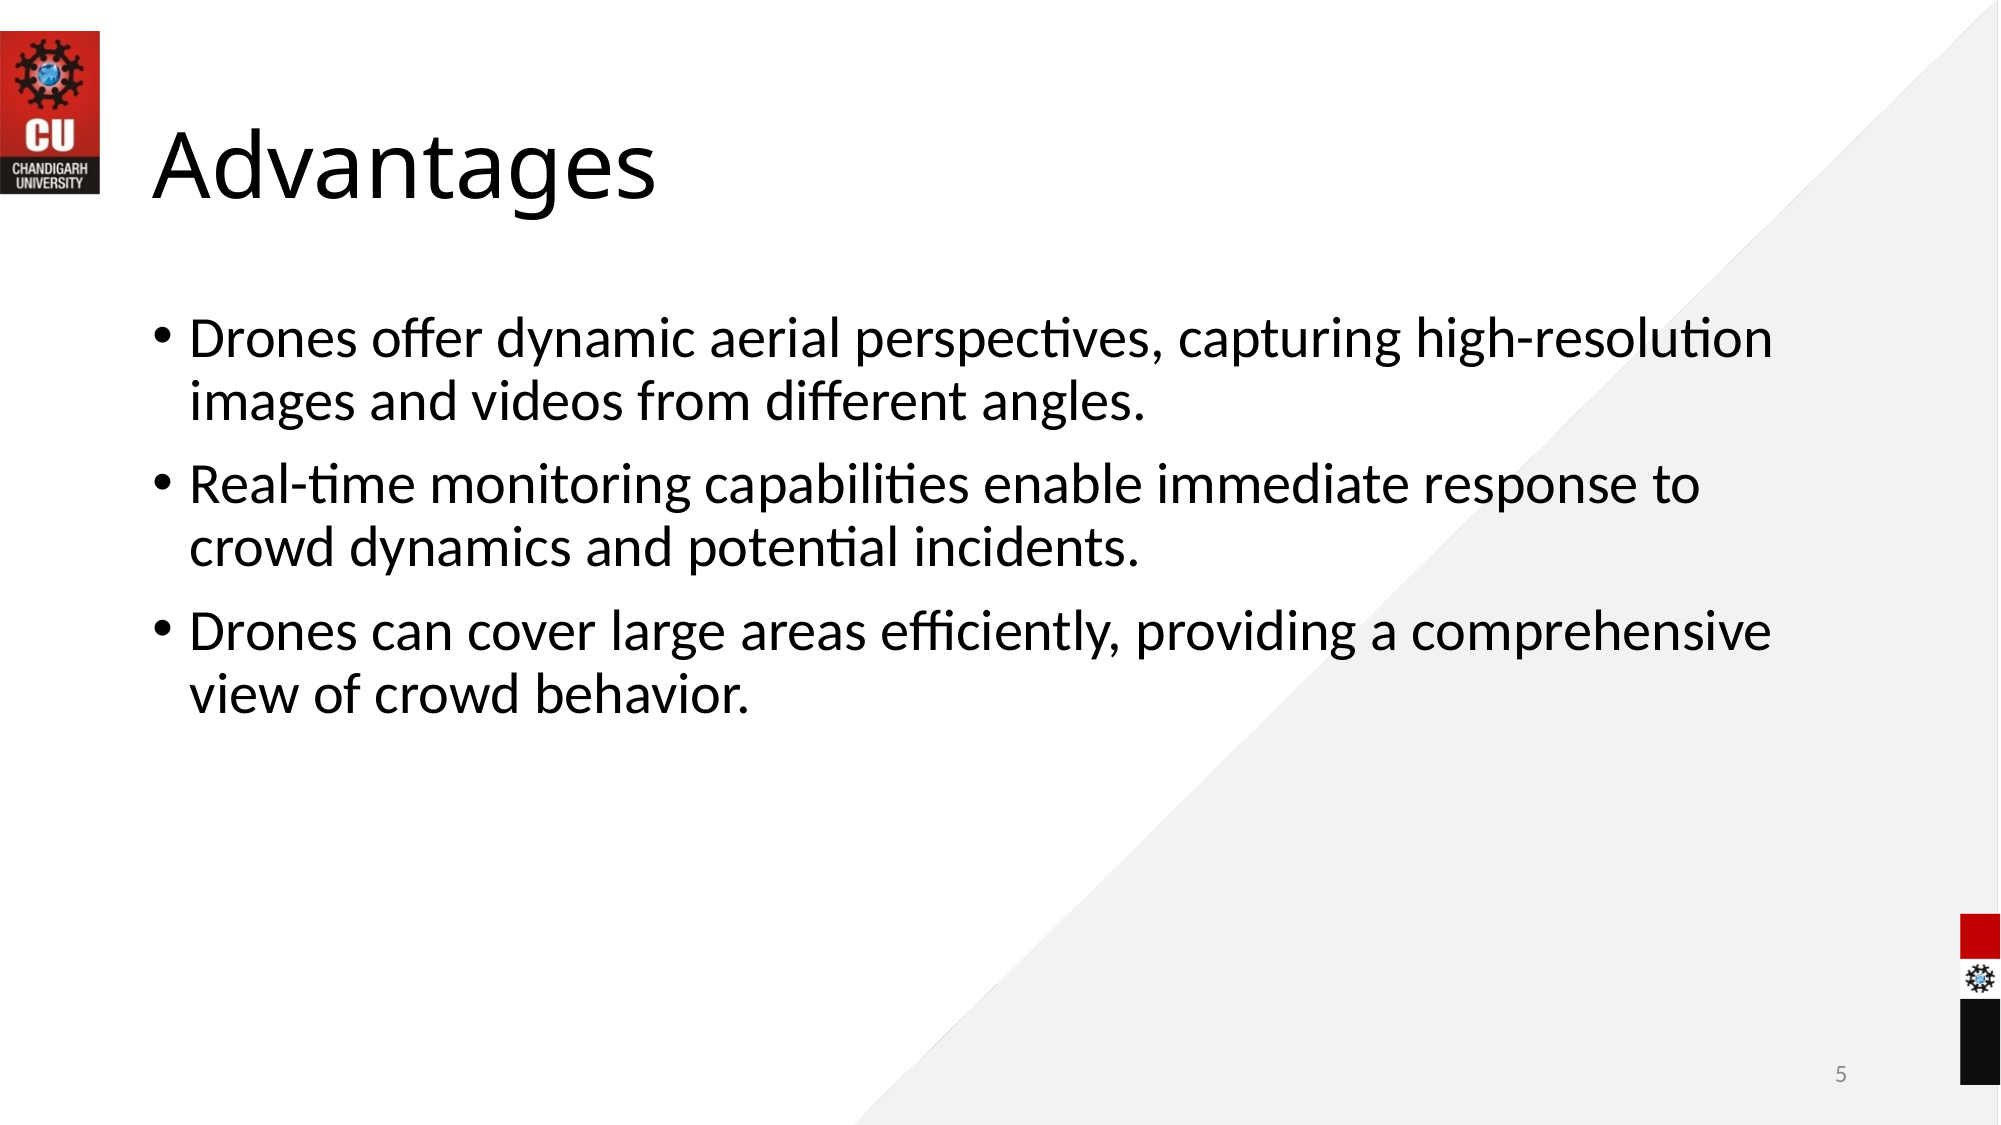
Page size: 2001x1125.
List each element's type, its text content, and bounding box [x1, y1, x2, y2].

title Advantages [137, 59, 1863, 278]
slide_number 5 [1412, 1042, 1863, 1103]
list Drones offer dynamic aerial perspectives, capturing high-resolution images and videos from different angles. Real-time monitoring capabilities enable immediate response to crowd dynamics and potential incidents. Drones can cover large areas efficiently, providing a comprehensive view of crowd behavior. [137, 299, 1863, 1014]
picture [0, 0, 2001, 1125]
